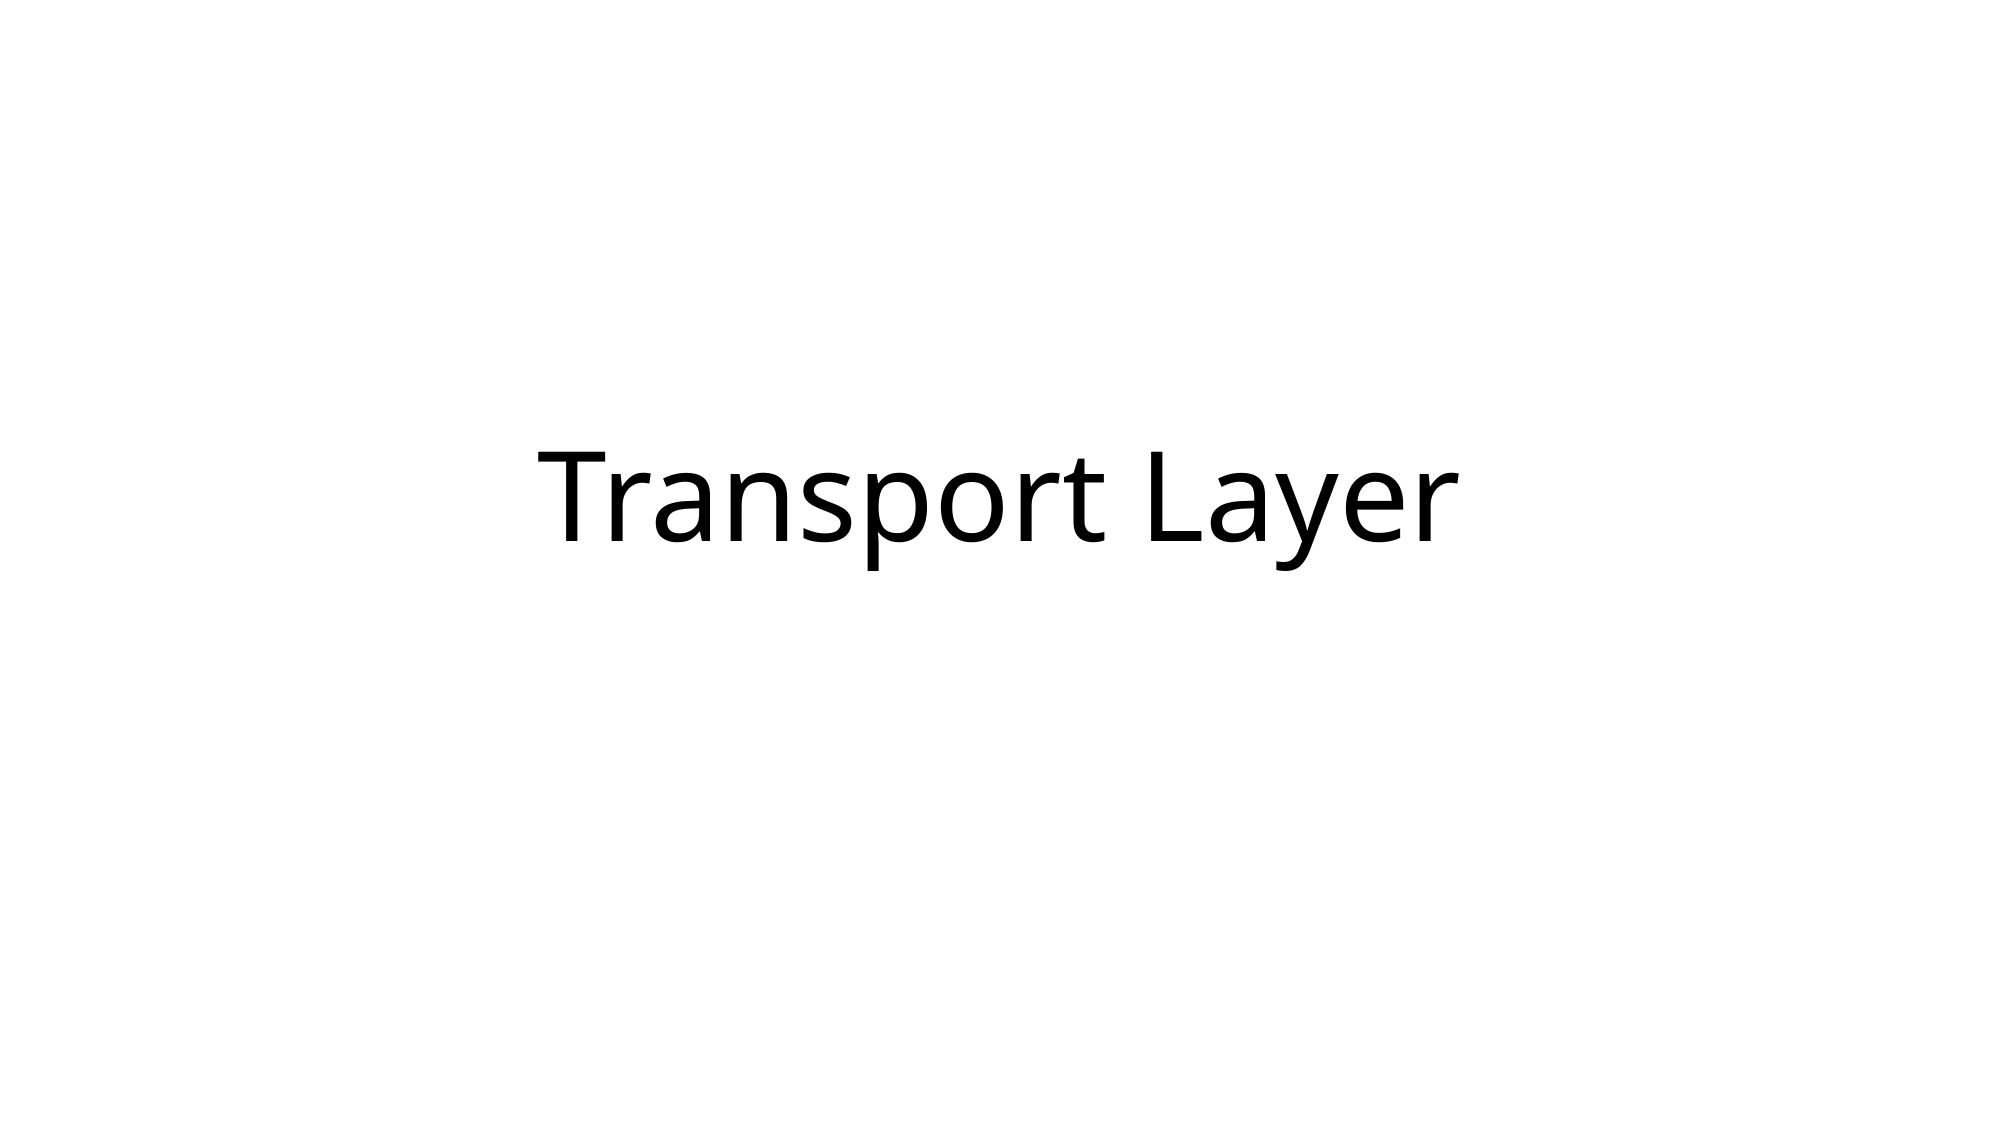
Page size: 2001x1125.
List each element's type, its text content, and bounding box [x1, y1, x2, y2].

title Transport Layer [249, 184, 1750, 576]
